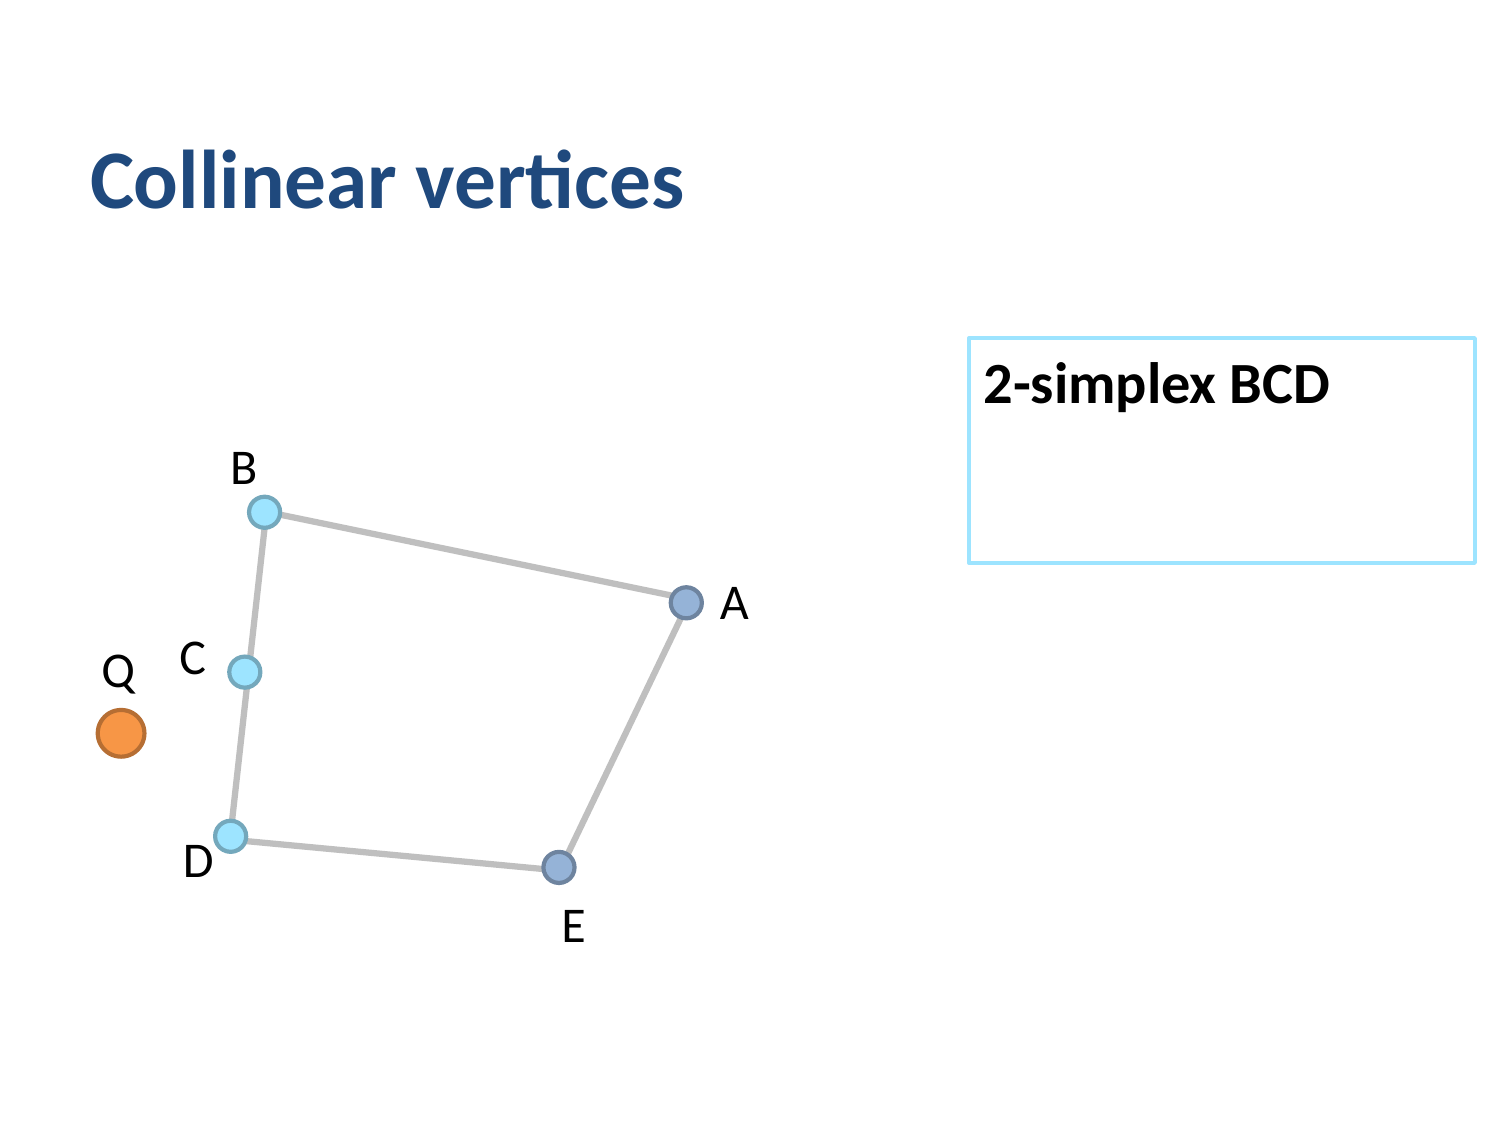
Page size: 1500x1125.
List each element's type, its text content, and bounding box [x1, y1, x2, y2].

title Collinear vertices [74, 19, 1313, 233]
text_box [230, 513, 682, 871]
text_box B [215, 427, 273, 502]
text_box [541, 849, 577, 886]
text_box E [546, 884, 601, 960]
text_box 2-simplex BCD [967, 336, 1477, 565]
text_box [213, 818, 249, 854]
text_box [95, 707, 147, 759]
text_box [227, 654, 263, 690]
text_box [246, 494, 283, 530]
text_box C [164, 617, 221, 693]
text_box Q [86, 630, 151, 705]
text_box D [168, 820, 229, 896]
text_box A [705, 562, 764, 638]
text_box [668, 585, 704, 621]
